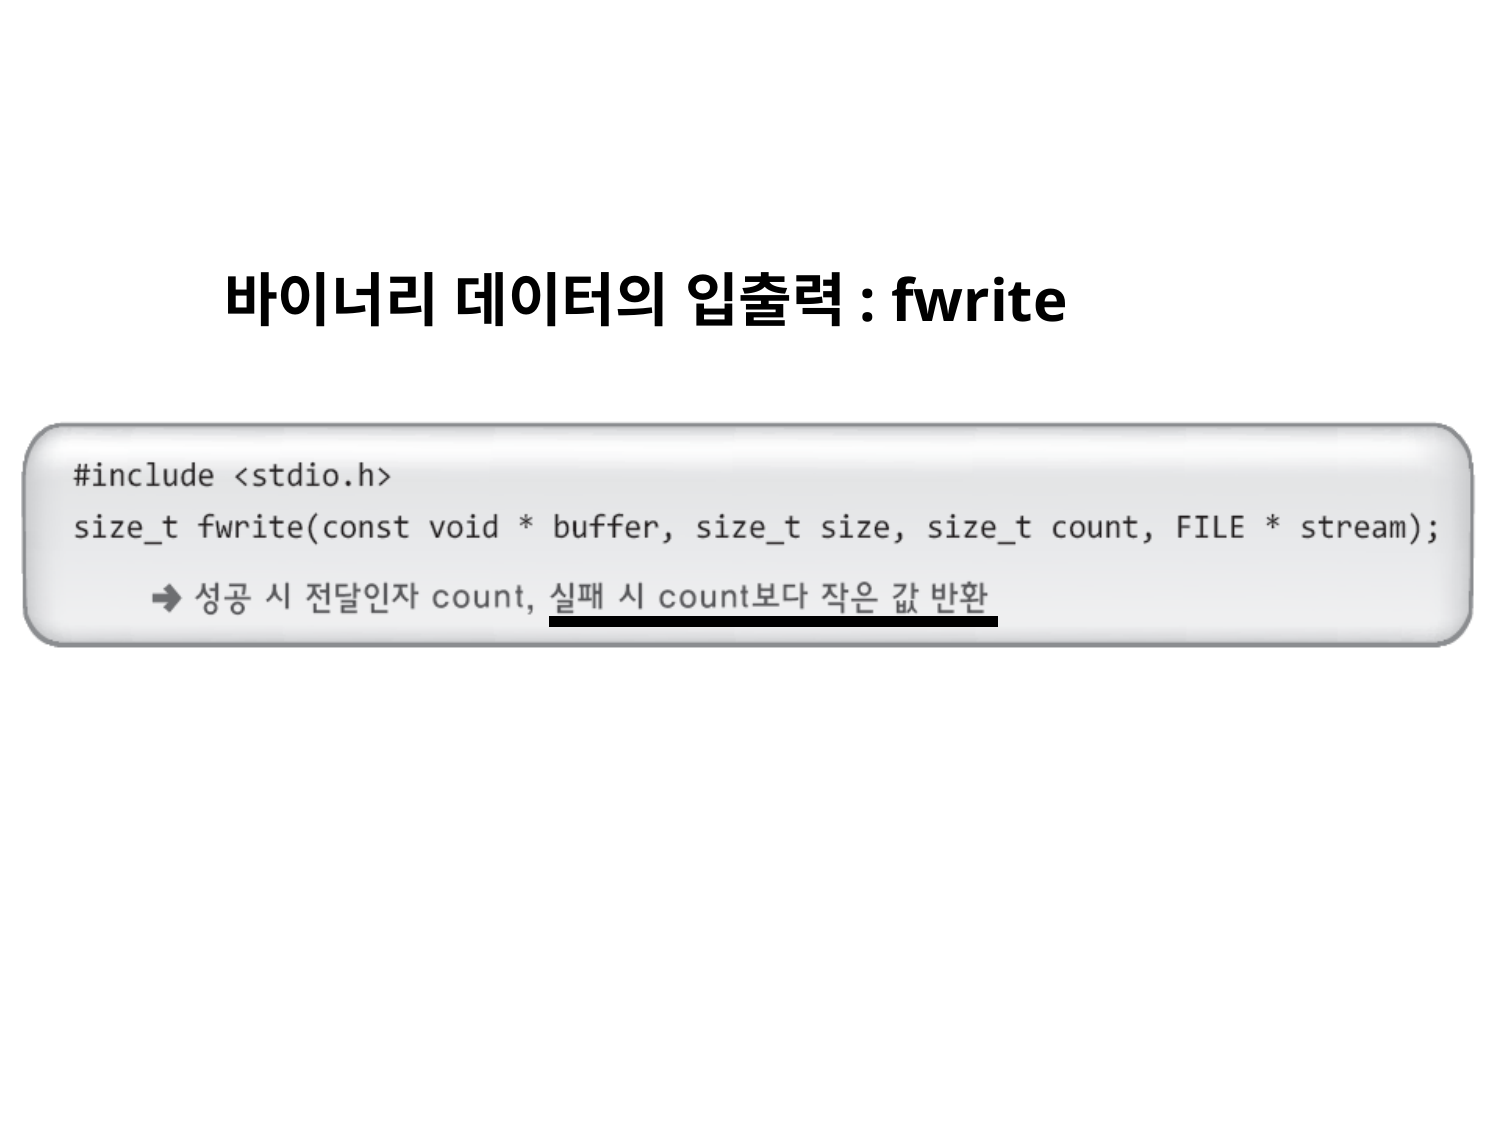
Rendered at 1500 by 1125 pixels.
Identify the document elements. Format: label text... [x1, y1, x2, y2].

text_box 바이너리 데이터의 입출력: fwrite [209, 255, 1083, 341]
picture [19, 414, 1480, 655]
